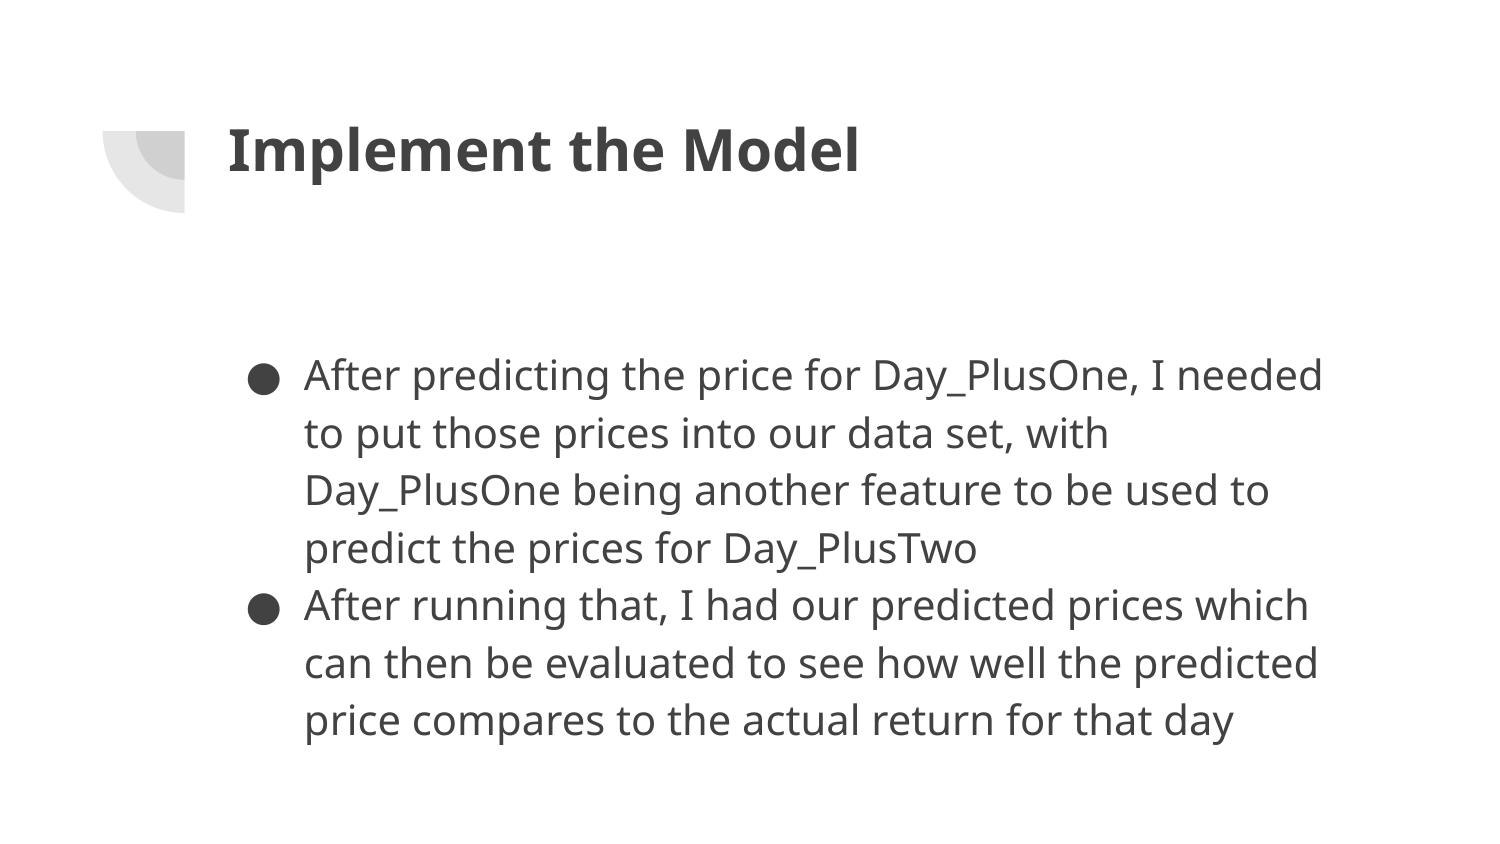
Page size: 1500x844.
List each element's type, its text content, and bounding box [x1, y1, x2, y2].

title Implement the Model [213, 98, 1368, 263]
list After predicting the price for Day_PlusOne, I needed to put those prices into our data set, with Day_PlusOne being another feature to be used to predict the prices for Day_PlusTwo After running that, I had our predicted prices which can then be evaluated to see how well the predicted price compares to the actual return for that day [213, 326, 1368, 804]
